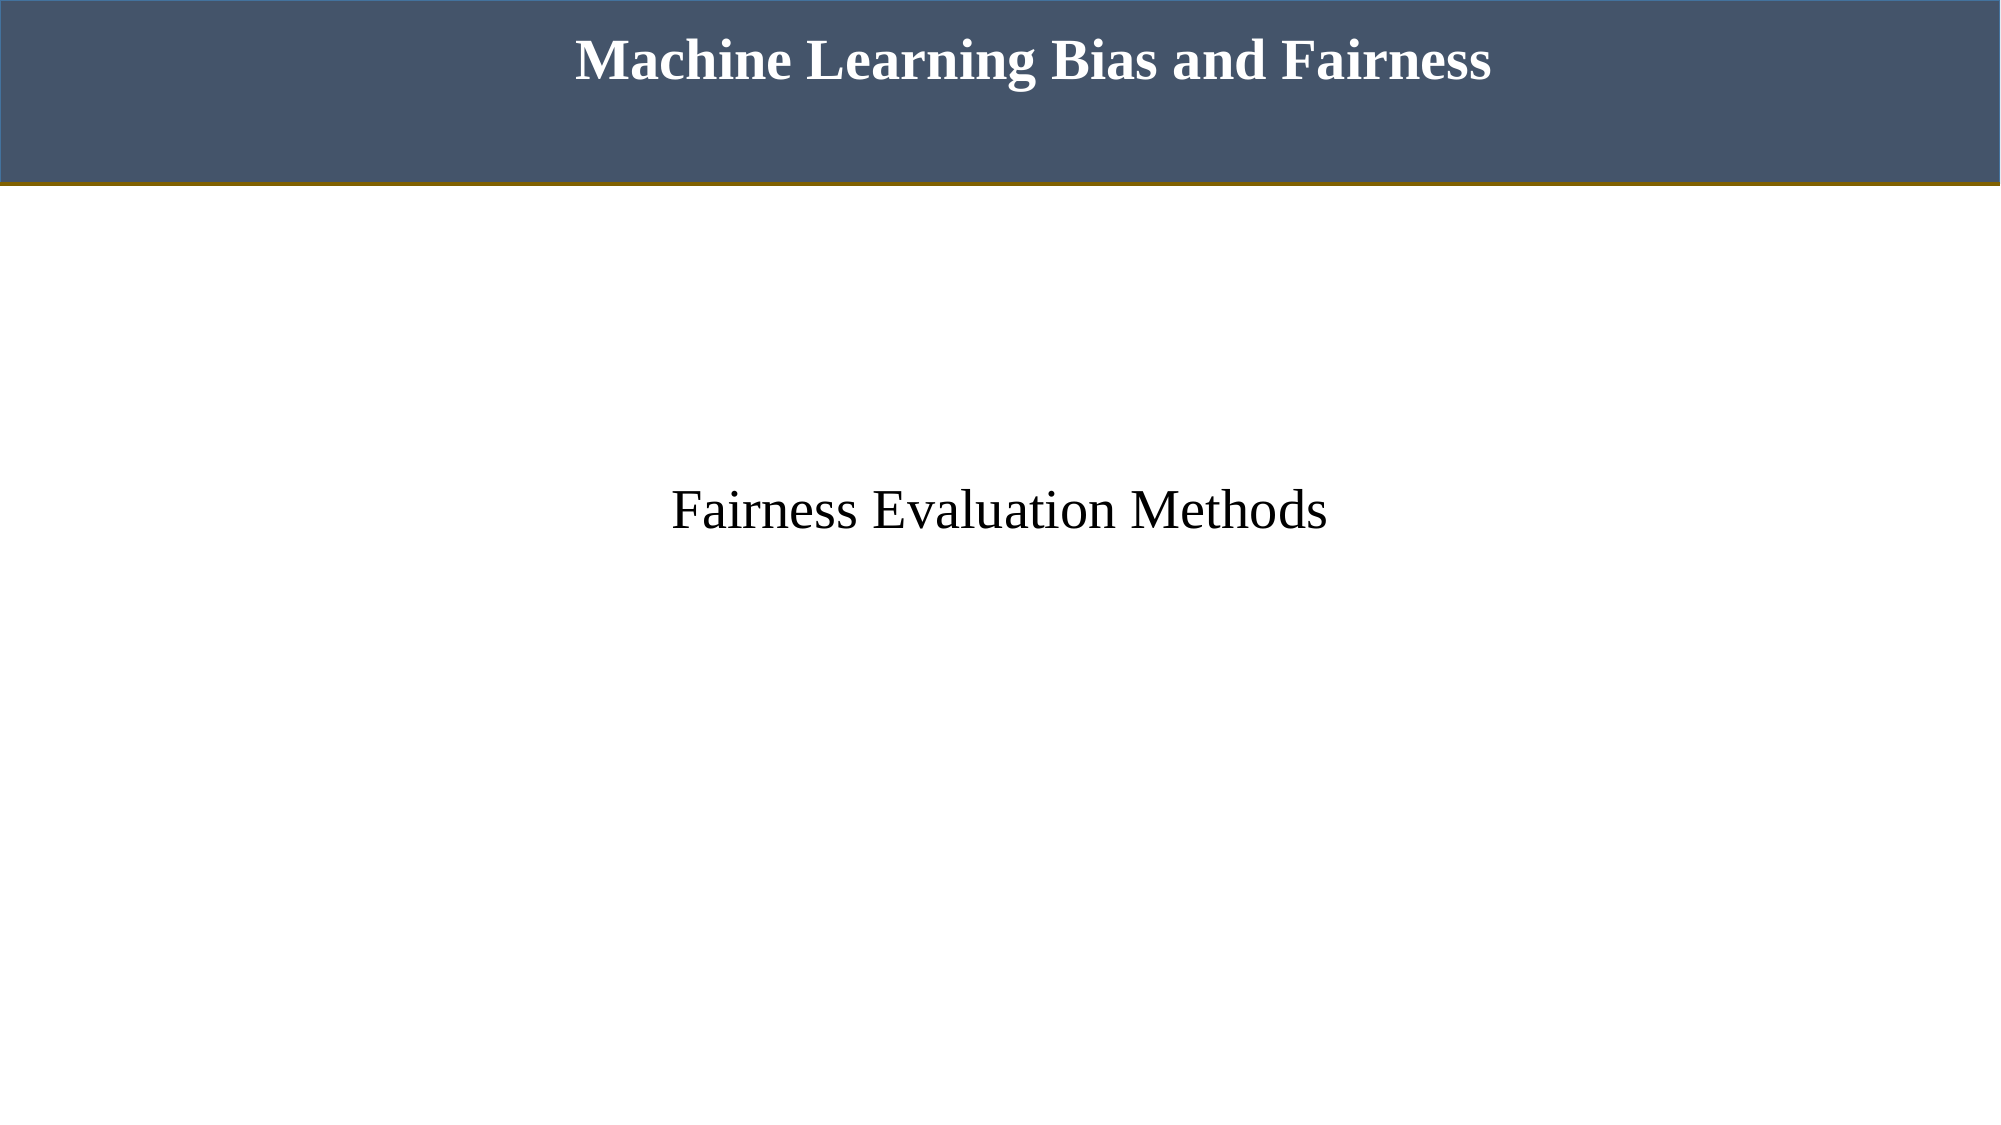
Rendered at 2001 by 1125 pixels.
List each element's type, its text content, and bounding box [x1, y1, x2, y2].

text_box Fairness Evaluation Methods [34, 472, 1966, 596]
text_box Machine Learning Bias and Fairness [479, 13, 1589, 99]
